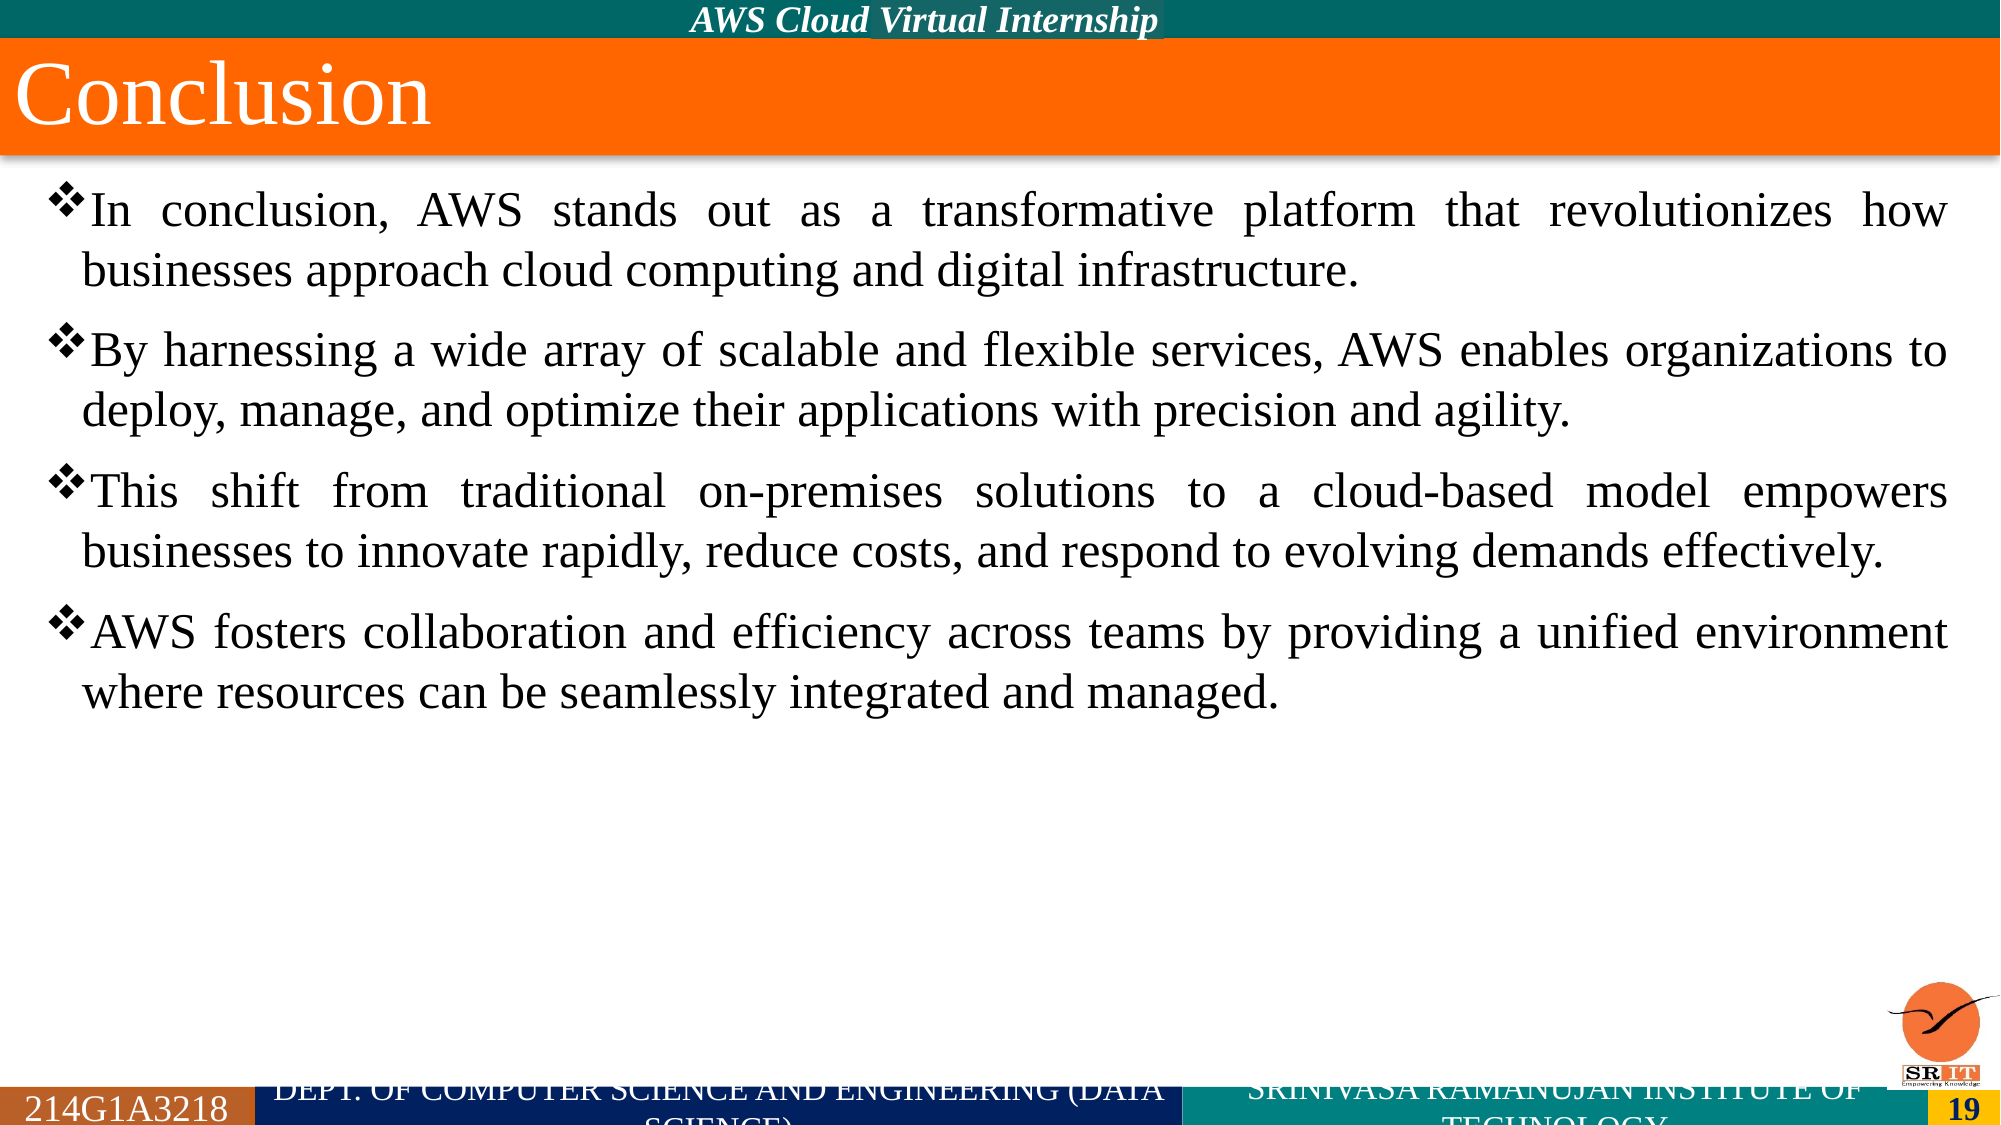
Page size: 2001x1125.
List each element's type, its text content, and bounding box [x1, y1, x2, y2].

list In conclusion, AWS stands out as a transformative platform that revolutionizes how businesses approach cloud computing and digital infrastructure. By harnessing a wide array of scalable and flexible services, AWS enables organizations to deploy, manage, and optimize their applications with precision and agility. This shift from traditional on-premises solutions to a cloud-based model empowers businesses to innovate rapidly, reduce costs, and respond to evolving demands effectively. AWS fosters collaboration and efficiency across teams by providing a unified environment where resources can be seamlessly integrated and managed. Business processes are the lifeblood of your company. There’s a process behind everything your organization does: buying, selling, paying, collecting, shipping, and so on. When [29, 168, 1965, 1065]
text_box AWS Cloud Virtual Internship [675, 0, 1578, 137]
picture [1887, 977, 2000, 1090]
text_box 214G1A3218 [9, 1076, 259, 1125]
picture [0, 1089, 250, 1125]
title Conclusion [0, 38, 2000, 156]
picture [871, 0, 1165, 39]
